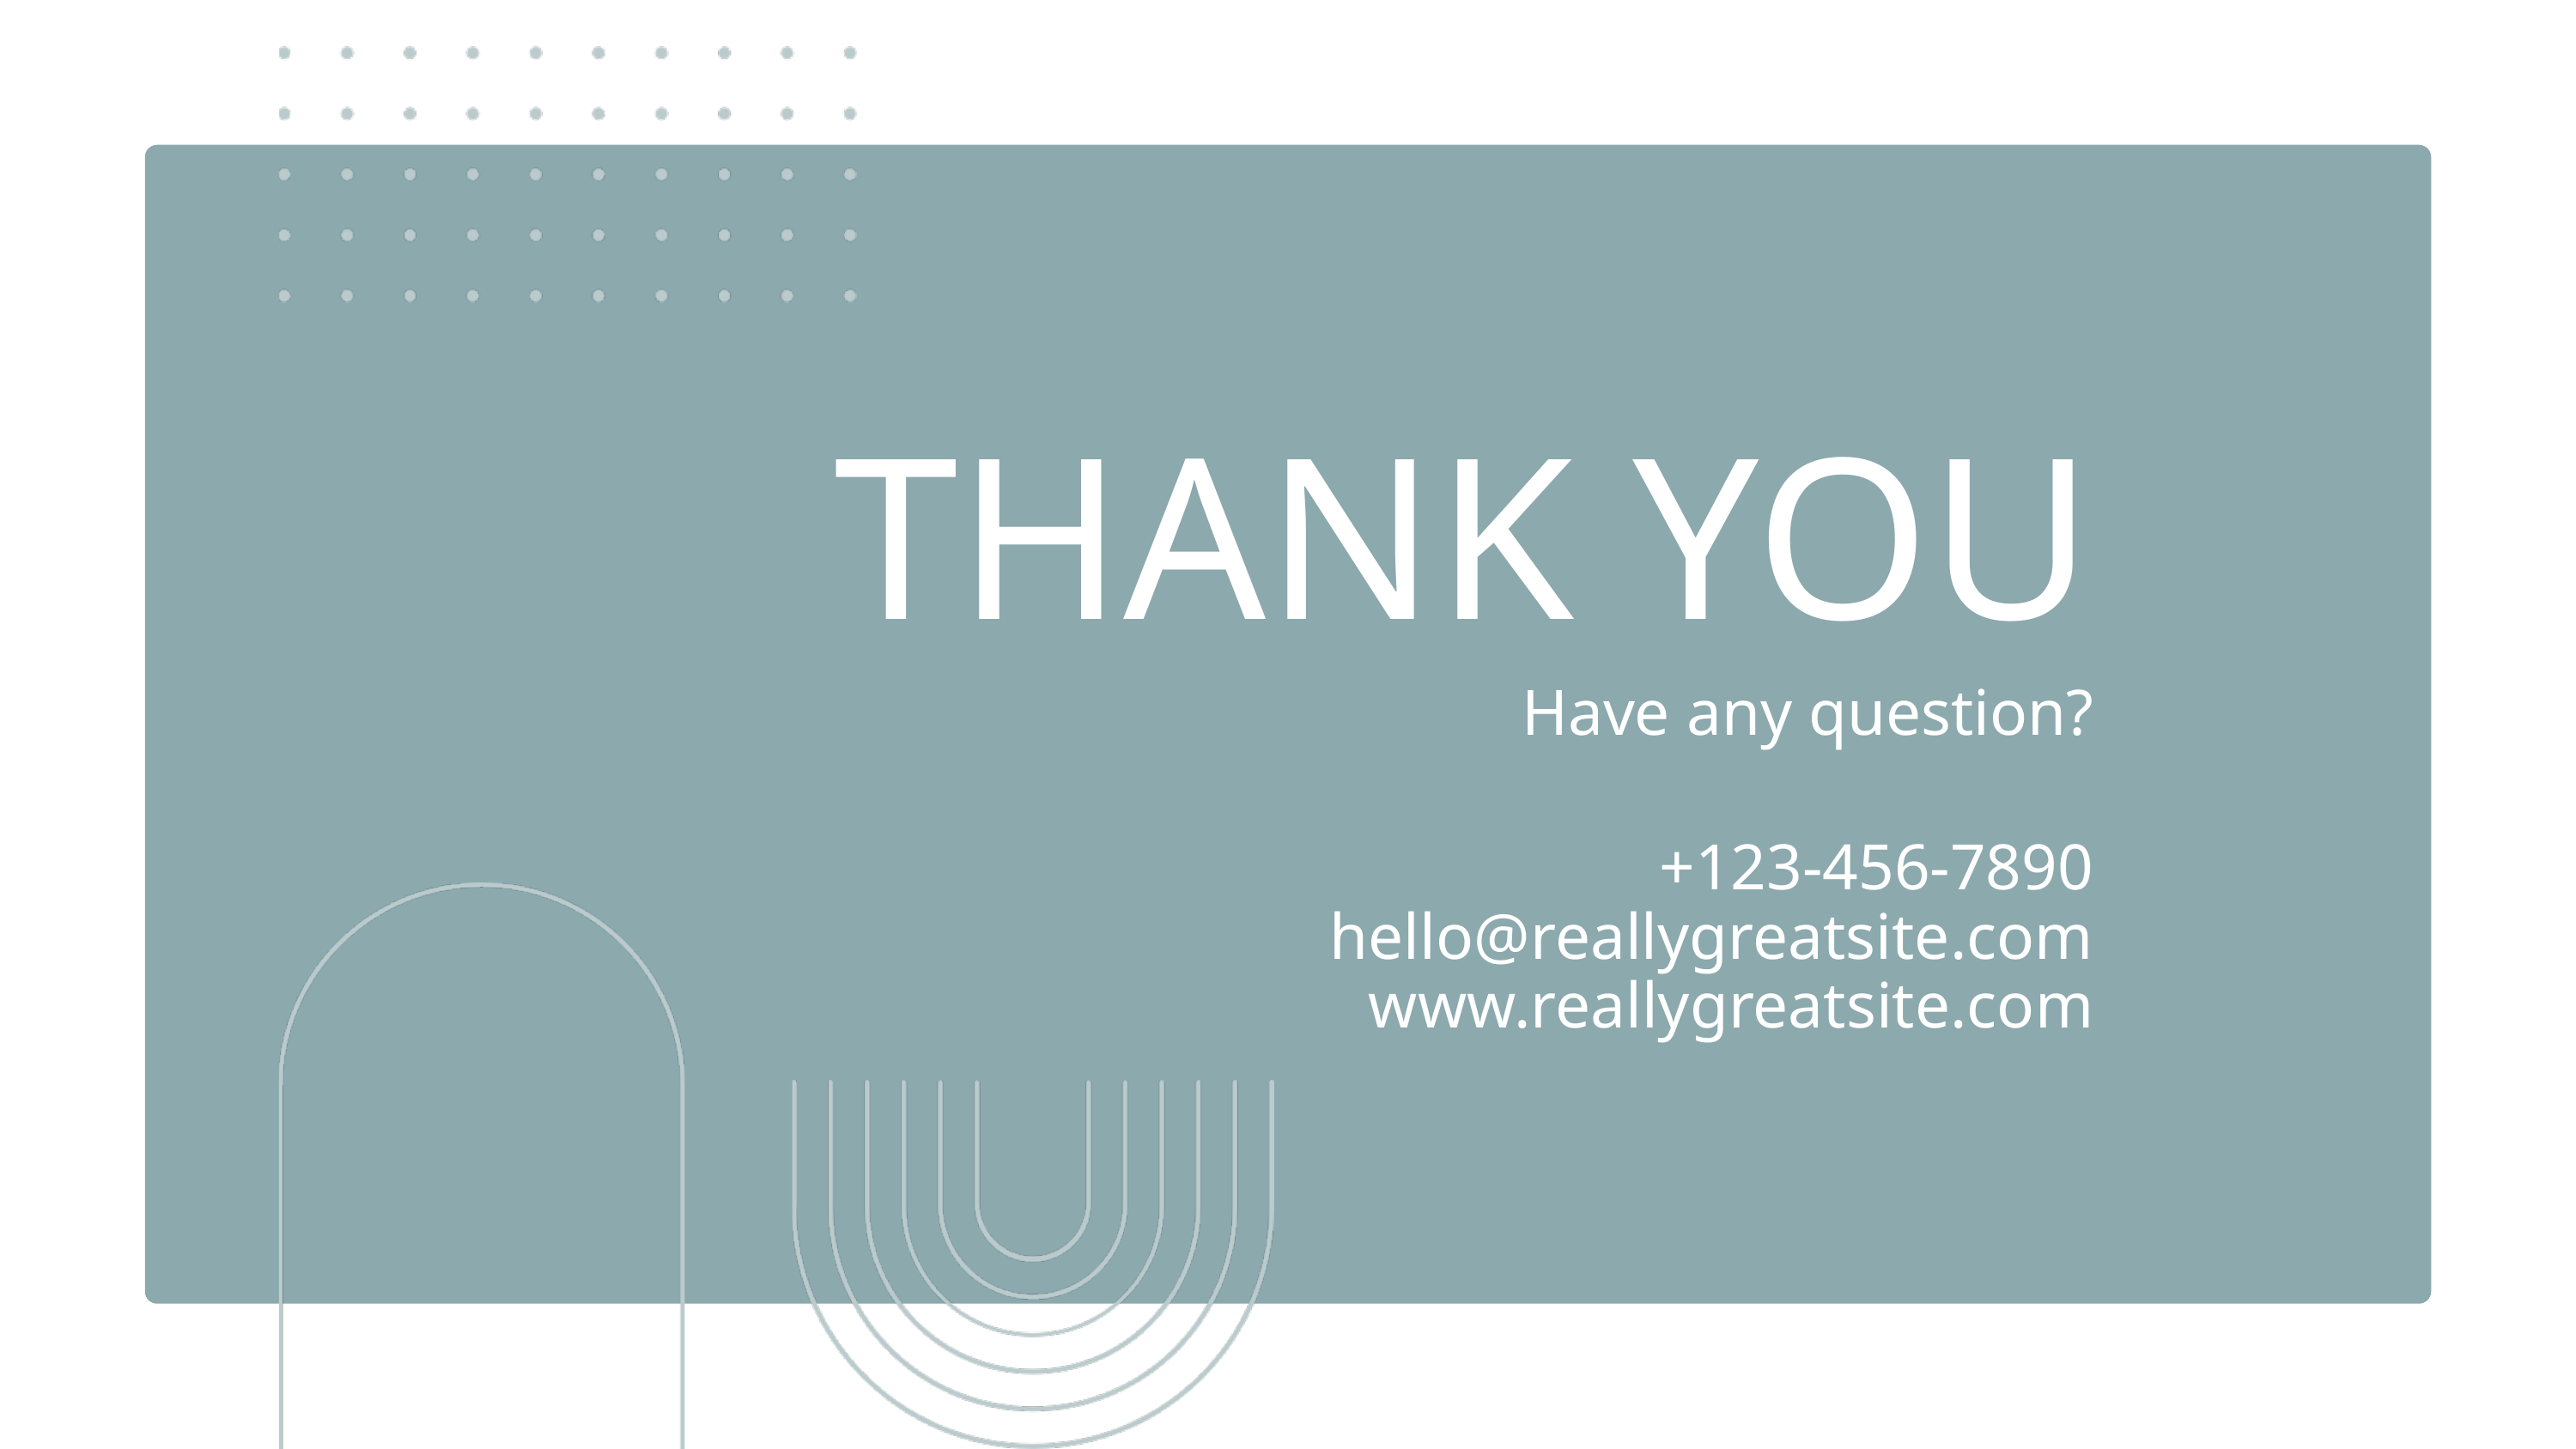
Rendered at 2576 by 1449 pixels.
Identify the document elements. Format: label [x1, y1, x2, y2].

text_box [792, 1311, 1274, 1449]
text_box [278, 1311, 685, 1449]
text_box [144, 144, 2432, 1304]
text_box [278, 0, 858, 142]
